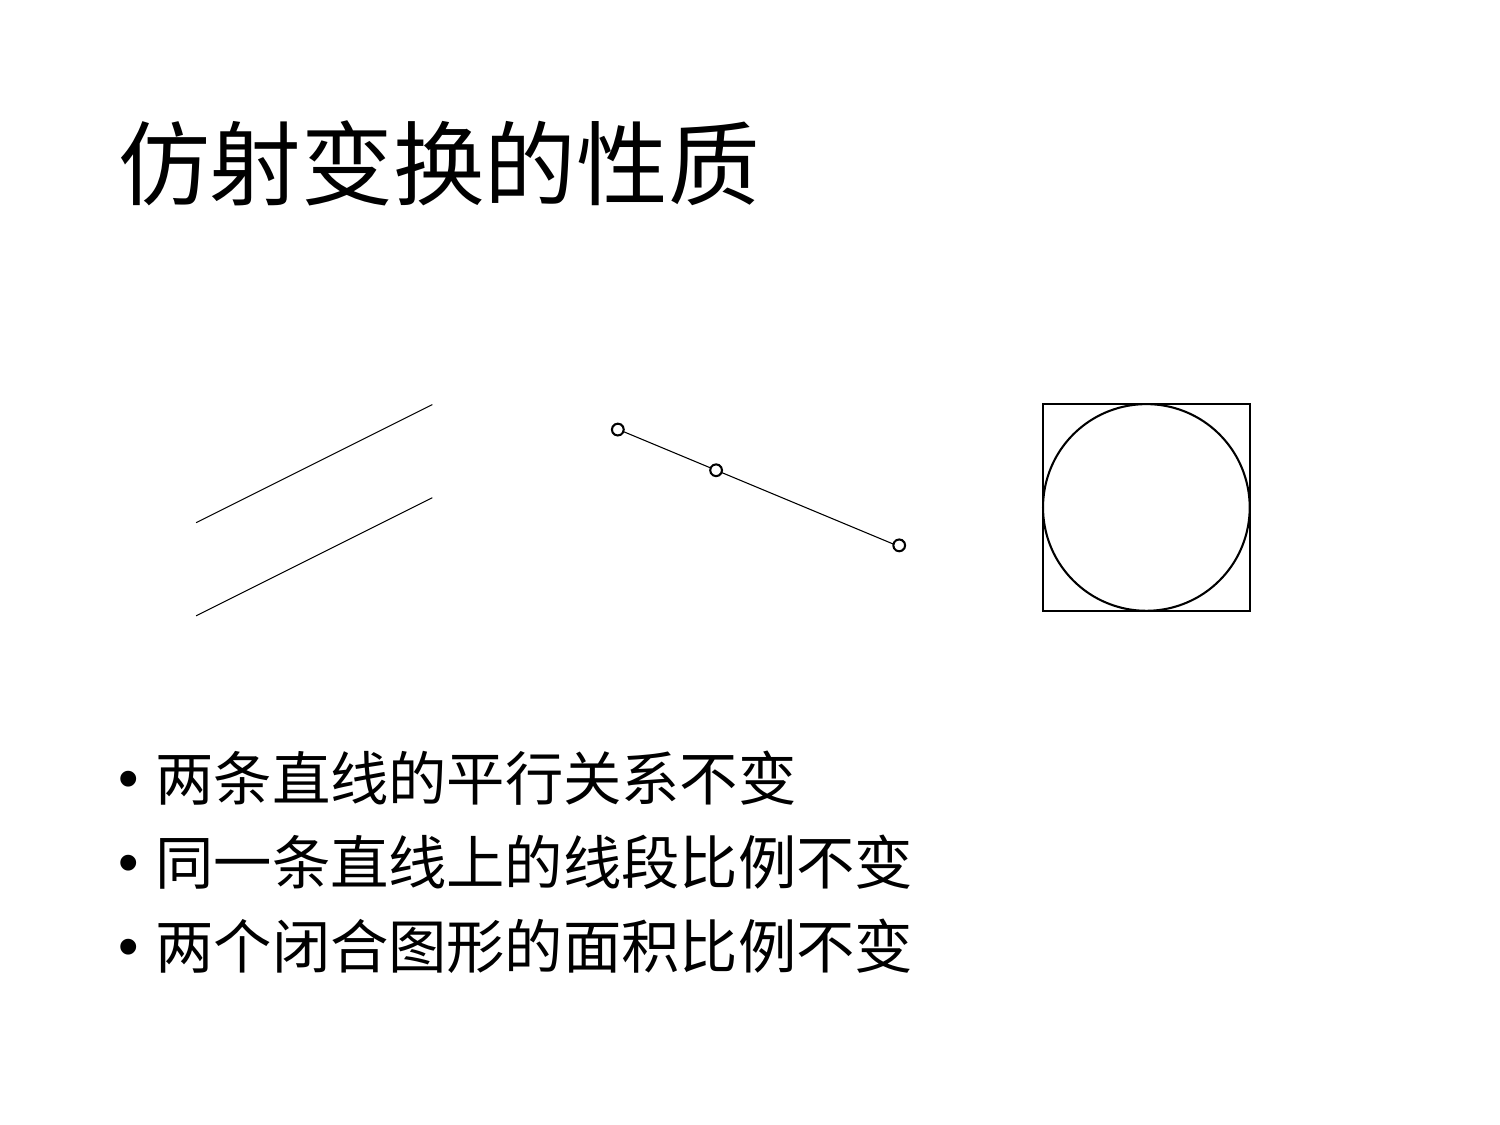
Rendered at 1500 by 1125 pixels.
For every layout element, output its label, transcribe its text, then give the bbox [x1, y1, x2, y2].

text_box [196, 497, 433, 616]
text_box [1161, 403, 1251, 495]
list 两条直线的平行关系不变 同一条直线上的线段比例不变 两个闭合图形的面积比例不变 [103, 743, 1397, 1014]
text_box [196, 404, 433, 497]
text_box [1042, 403, 1132, 493]
text_box [1160, 520, 1251, 612]
text_box [1042, 522, 1133, 612]
text_box [892, 538, 907, 553]
text_box [610, 422, 625, 437]
title 仿射变换的性质 [103, 59, 1397, 278]
text_box [1041, 403, 1251, 612]
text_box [616, 428, 901, 547]
